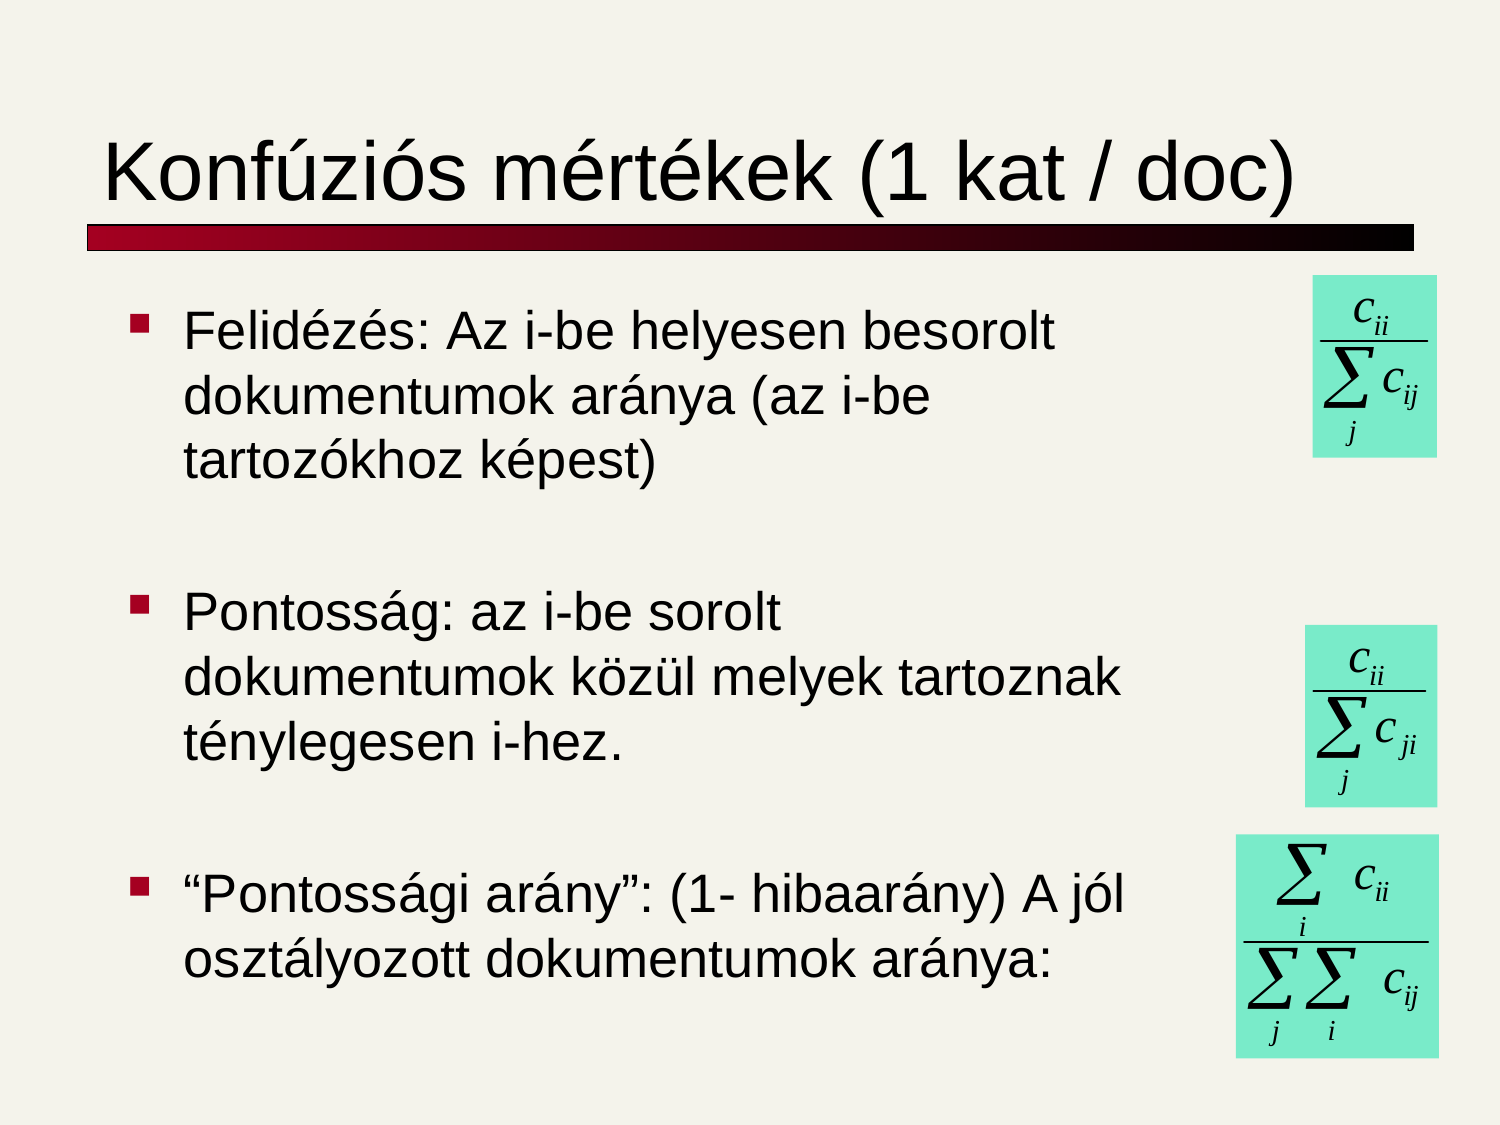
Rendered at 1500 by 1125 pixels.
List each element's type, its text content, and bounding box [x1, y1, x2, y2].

list Felidézés: Az i-be helyesen besorolt dokumentumok aránya (az i-be tartozókhoz képest) Pontosság: az i-be sorolt dokumentumok közül melyek tartoznak ténylegesen i-hez. “Pontossági arány”: (1- hibaarány) A jól osztályozott dokumentumok aránya: [112, 287, 1163, 1088]
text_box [1312, 274, 1438, 458]
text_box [1304, 624, 1438, 808]
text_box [1235, 834, 1440, 1059]
title Konfúziós mértékek (1 kat / doc) [87, 62, 1413, 225]
